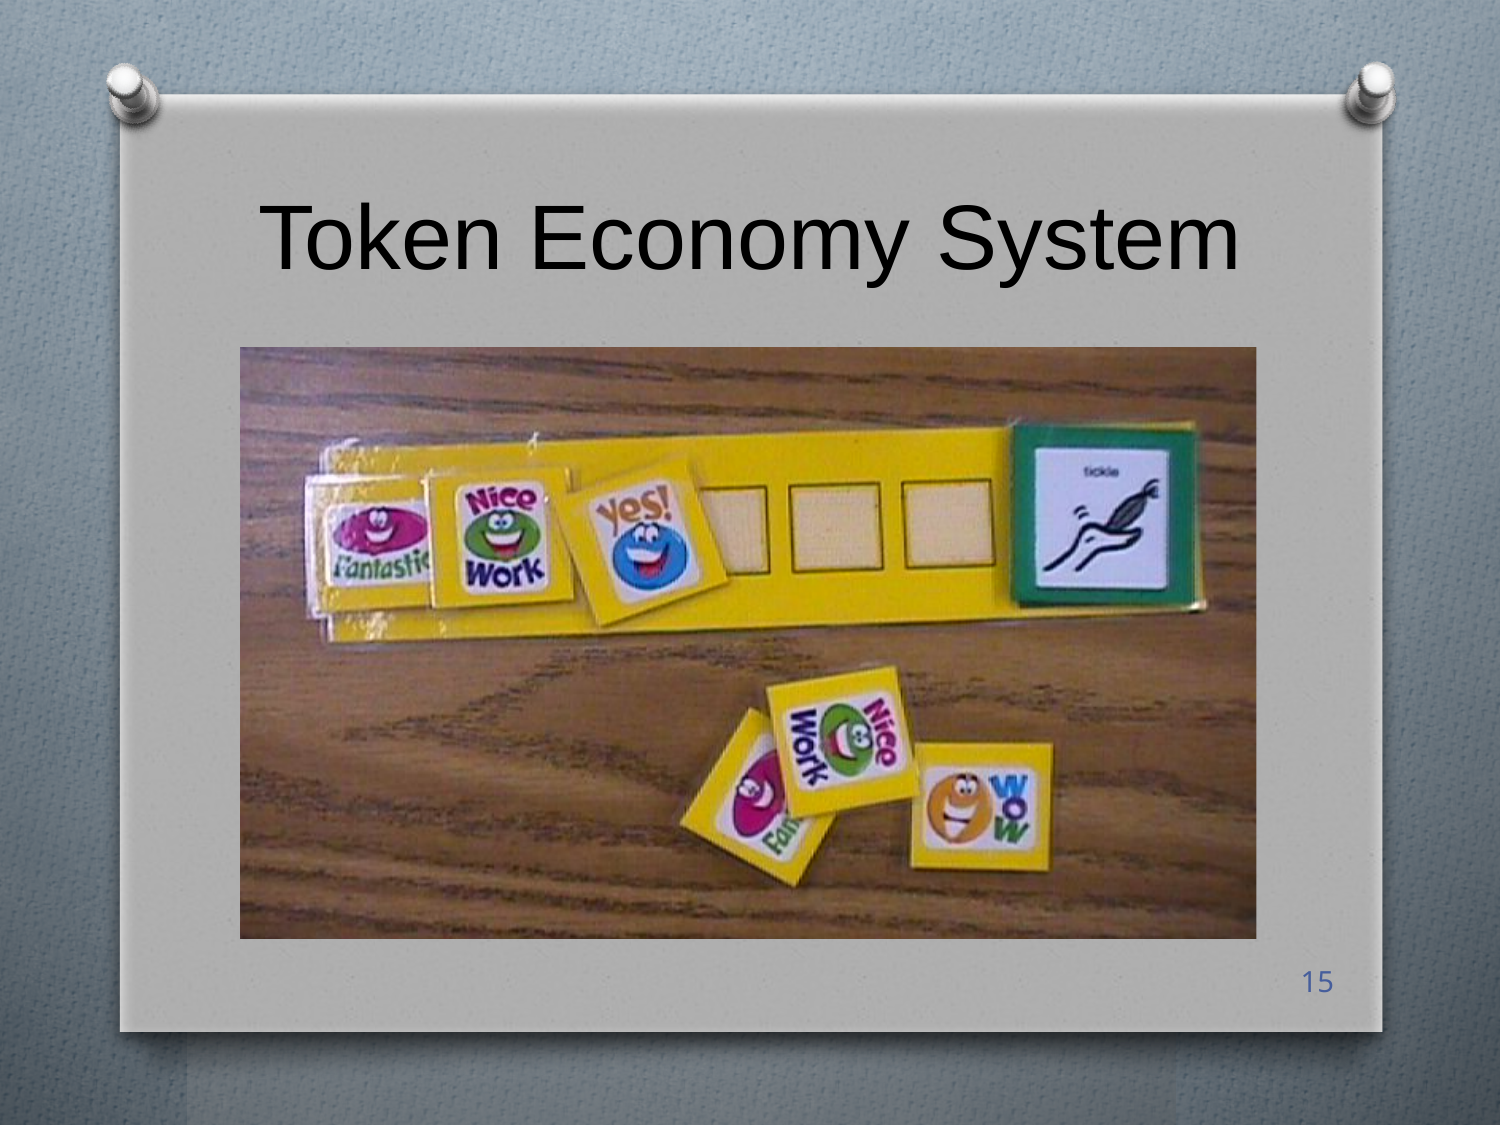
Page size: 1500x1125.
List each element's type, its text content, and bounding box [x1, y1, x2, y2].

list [239, 347, 1257, 940]
slide_number 15 [1258, 952, 1350, 1013]
picture [1317, 35, 1439, 156]
picture [75, 29, 198, 153]
title Token Economy System [179, 134, 1323, 332]
